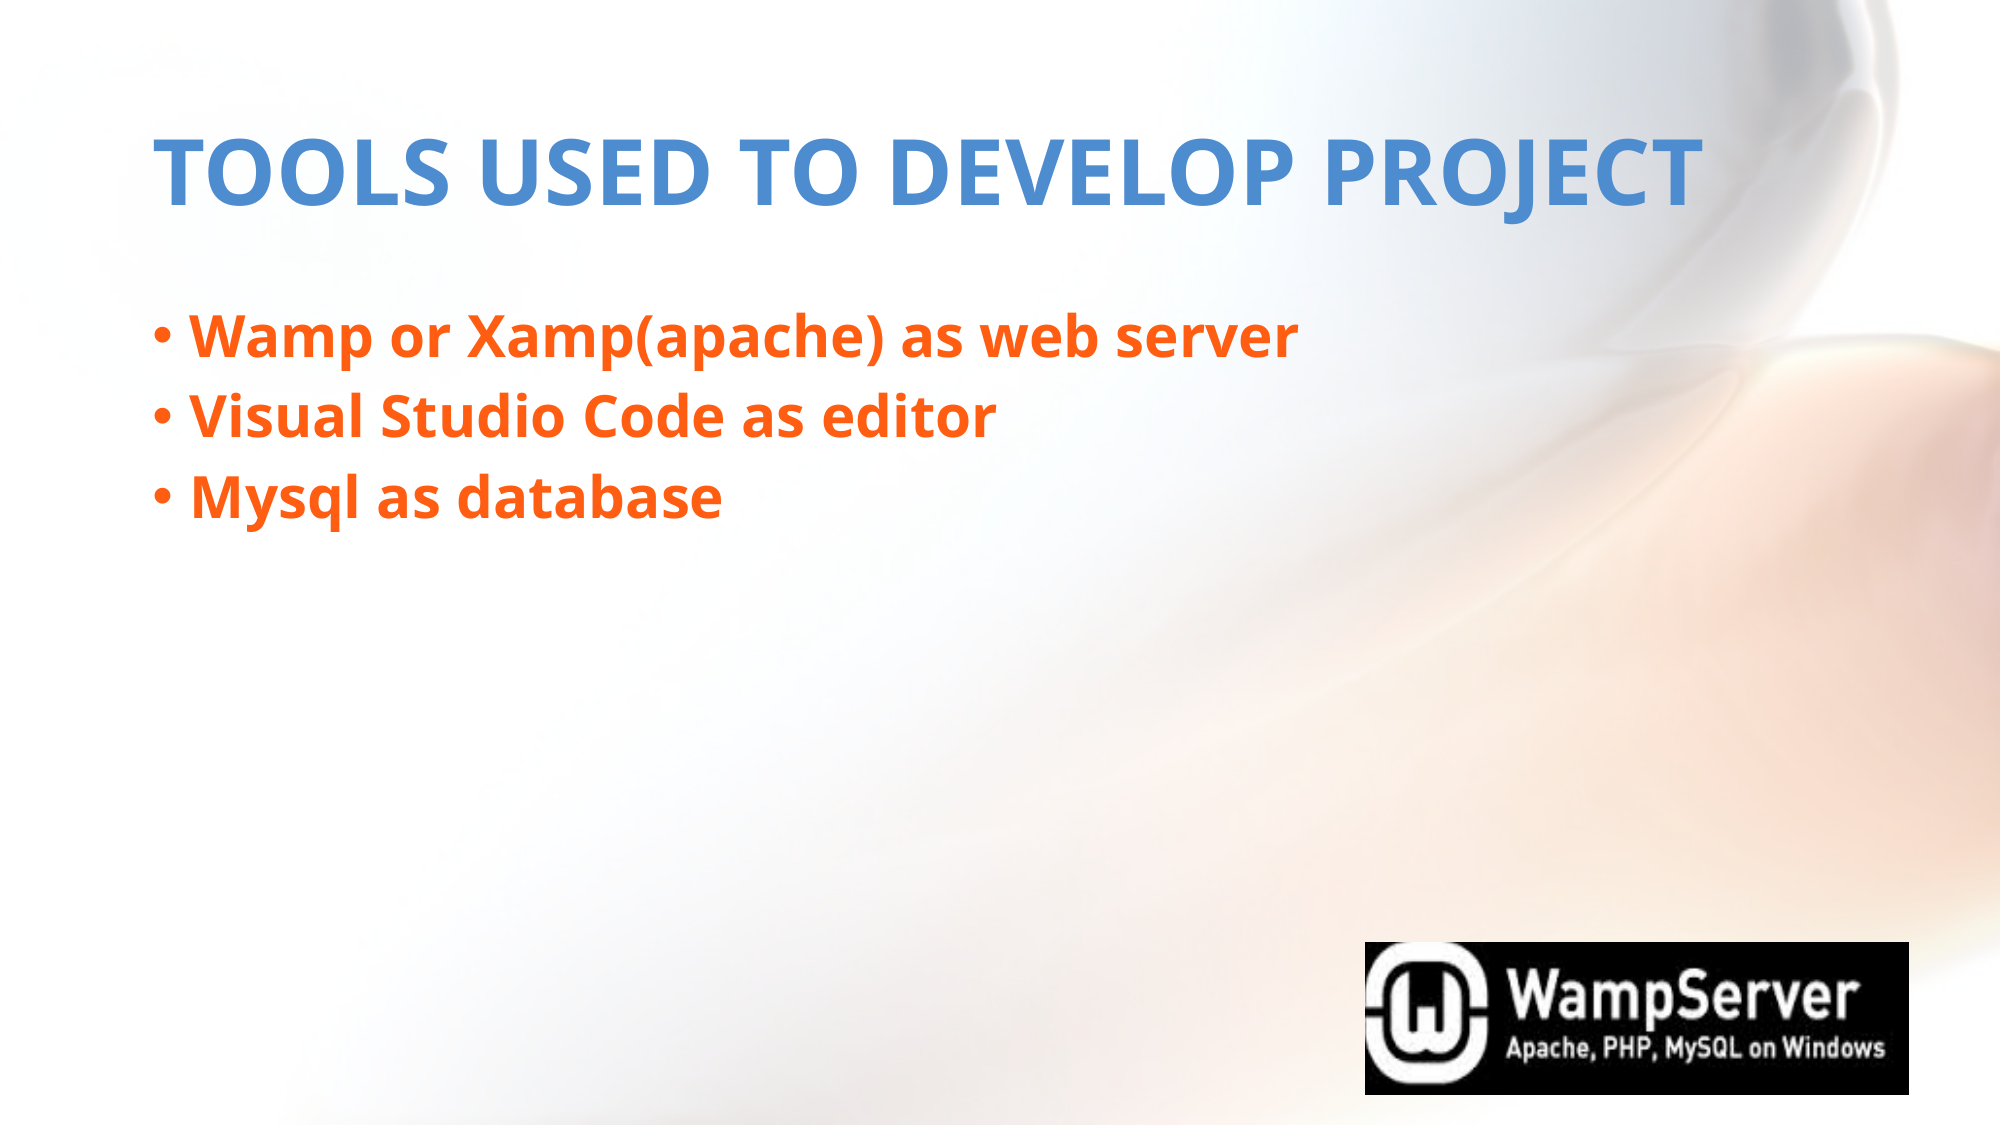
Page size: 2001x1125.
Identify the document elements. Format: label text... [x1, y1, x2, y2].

list Wamp or Xamp(apache) as web server Visual Studio Code as editor Mysql as database [137, 299, 1863, 1014]
picture [1365, 942, 1909, 1095]
title Tools used to develop project [137, 59, 1863, 278]
